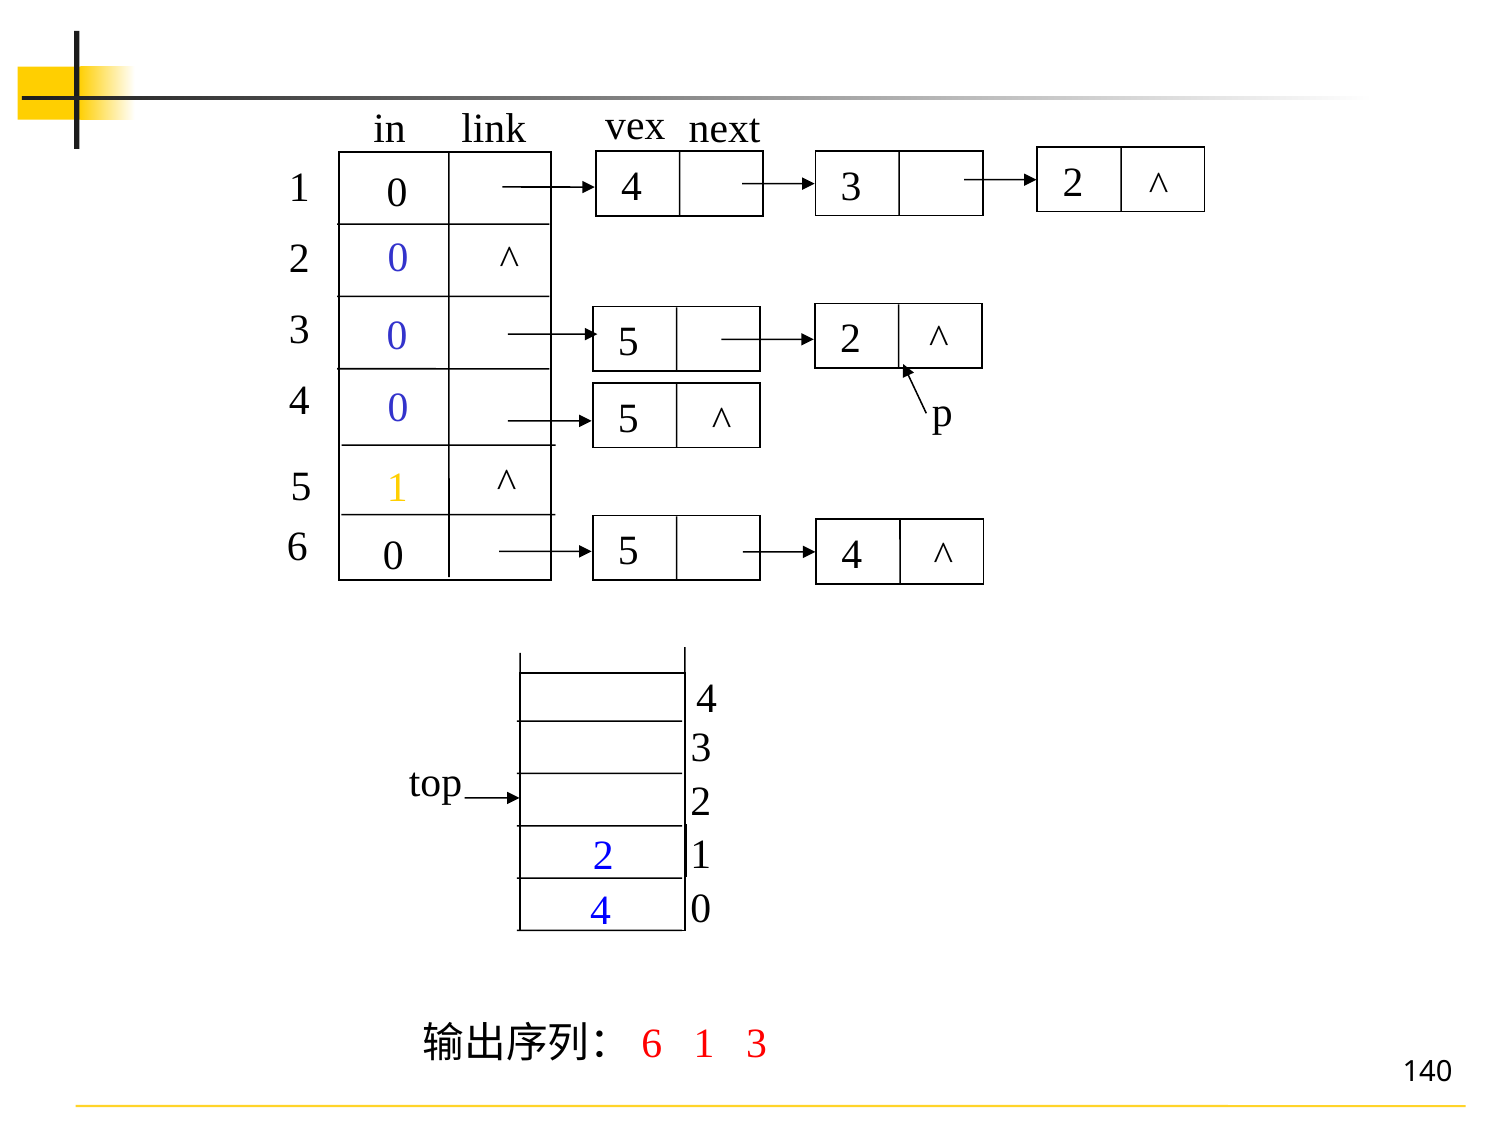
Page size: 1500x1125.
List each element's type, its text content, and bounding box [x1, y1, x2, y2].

slide_number 140 [1155, 1024, 1468, 1100]
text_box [516, 646, 750, 940]
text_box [393, 747, 520, 813]
text_box 输出序列：6 1 3 [407, 1008, 783, 1074]
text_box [271, 90, 1205, 587]
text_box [902, 363, 969, 443]
